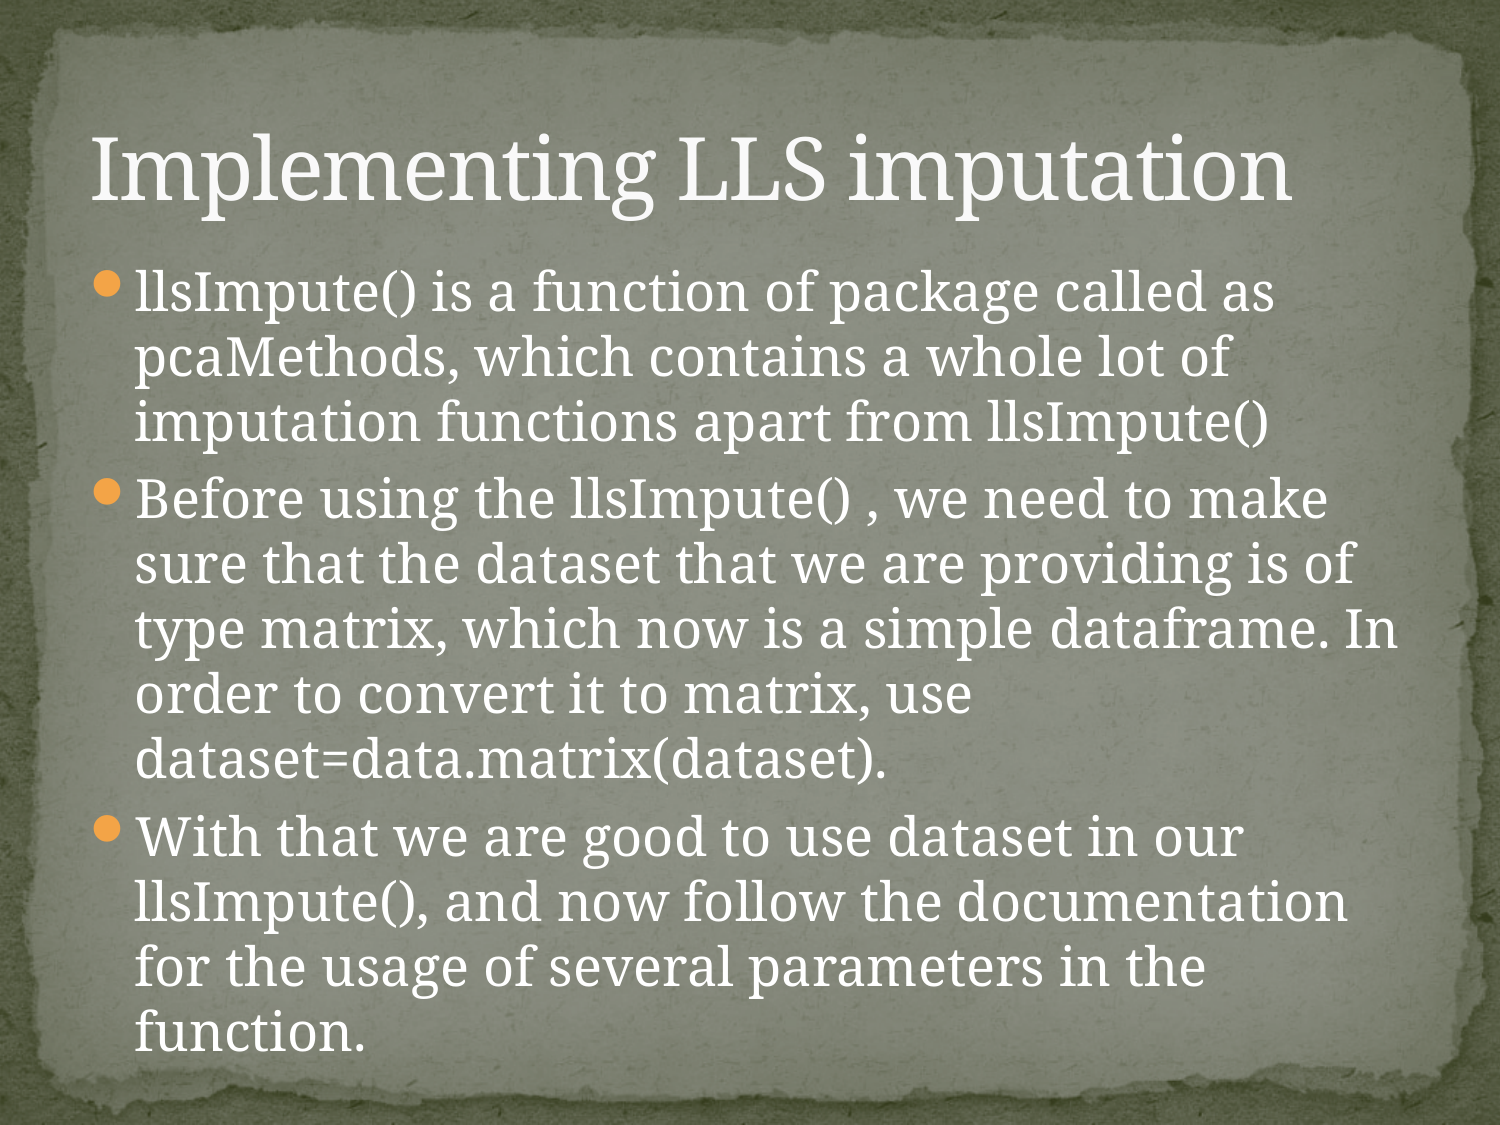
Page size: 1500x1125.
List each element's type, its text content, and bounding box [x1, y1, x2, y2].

title Implementing LLS imputation [74, 24, 1425, 225]
list llsImpute() is a function of package called as pcaMethods, which contains a whole lot of imputation functions apart from llsImpute() Before using the llsImpute() , we need to make sure that the dataset that we are providing is of type matrix, which now is a simple dataframe. In order to convert it to matrix, use dataset=data.matrix(dataset). With that we are good to use dataset in our llsImpute(), and now follow the documentation for the usage of several parameters in the function. [75, 249, 1425, 1000]
